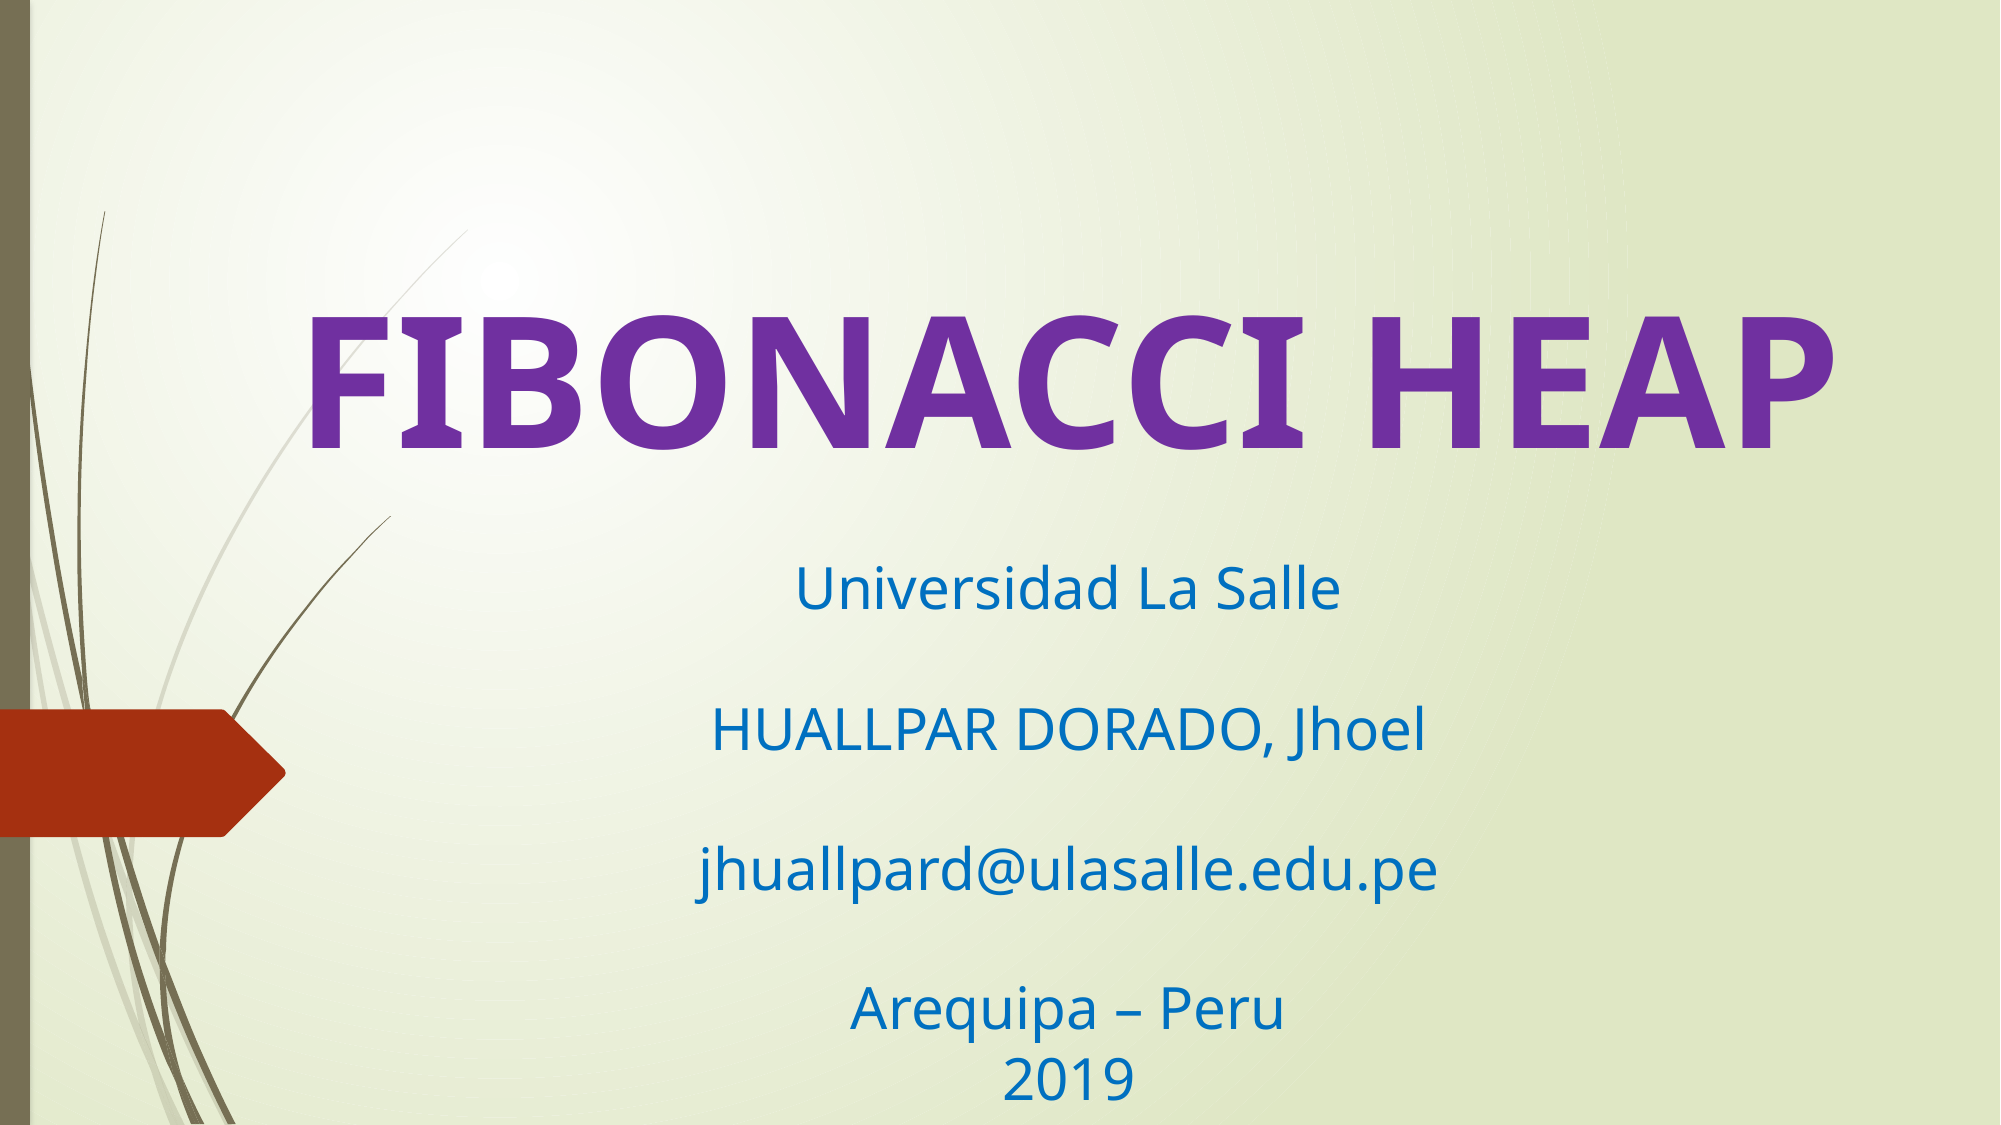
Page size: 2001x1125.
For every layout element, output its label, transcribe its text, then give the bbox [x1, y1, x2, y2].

text_box Universidad La Salle HUALLPAR DORADO, Jhoel jhuallpard@ulasalle.edu.pe Arequipa – Peru 2019 [588, 544, 1549, 1119]
text_box FIBONACCI HEAP [277, 257, 1860, 493]
